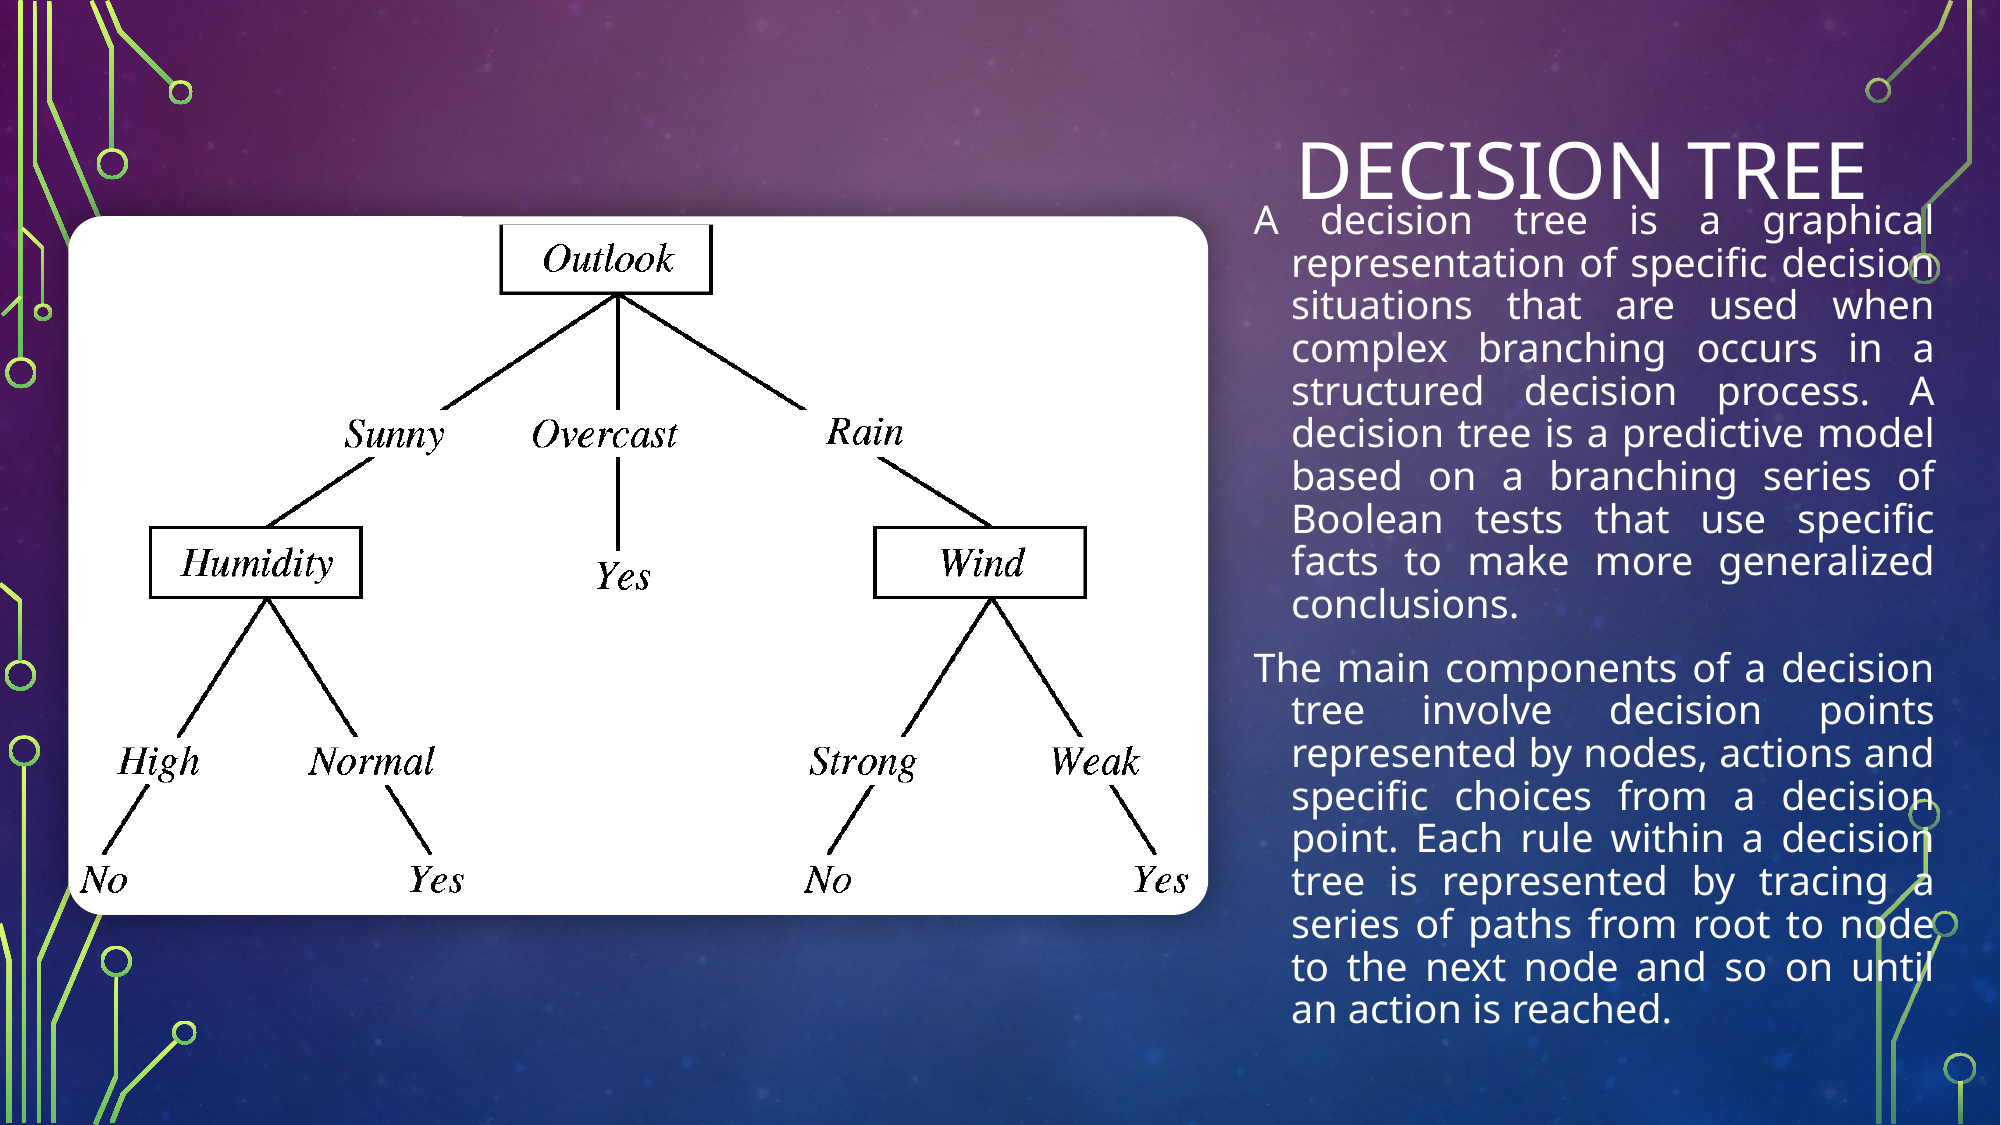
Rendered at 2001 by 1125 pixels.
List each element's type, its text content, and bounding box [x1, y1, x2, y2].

picture [72, 220, 1205, 911]
list A decision tree is a graphical representation of specific decision situations that are used when complex branching occurs in a structured decision process. A decision tree is a predictive model based on a branching series of Boolean tests that use specific facts to make more generalized conclusions. The main components of a decision tree involve decision points represented by nodes, actions and specific choices from a decision point. Each rule within a decision tree is represented by tracing a series of paths from root to node to the next node and so on until an action is reached. [1238, 249, 1951, 1047]
title Decision tree [1280, 41, 1889, 249]
